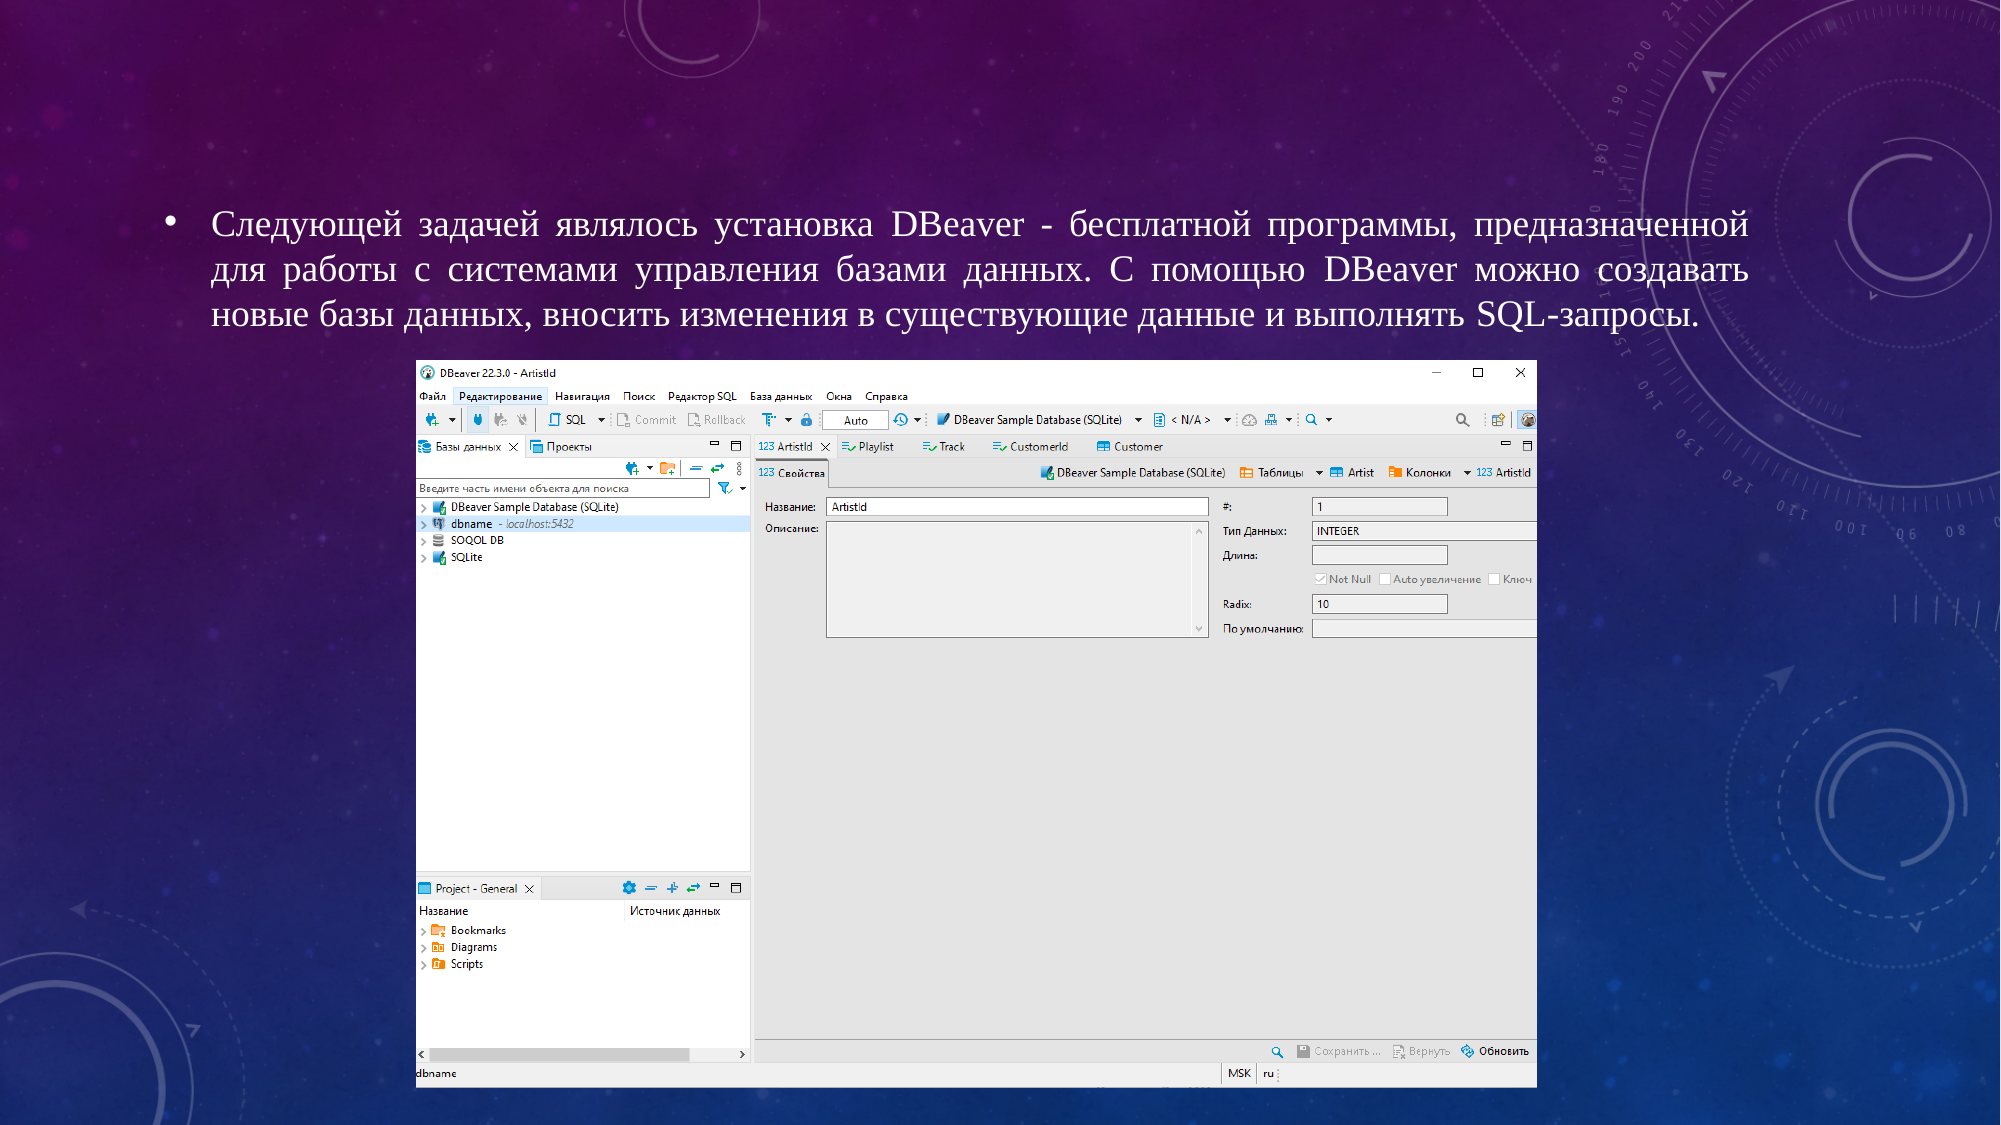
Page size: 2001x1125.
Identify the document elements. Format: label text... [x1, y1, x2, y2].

list Следующей задачей являлось установка DBeaver - бесплатной программы, предназначенной для работы с системами управления базами данных. С помощью DBeaver можно создавать новые базы данных, вносить изменения в существующие данные и выполнять SQL-запросы. [149, 130, 1765, 402]
picture [0, 0, 2001, 1125]
